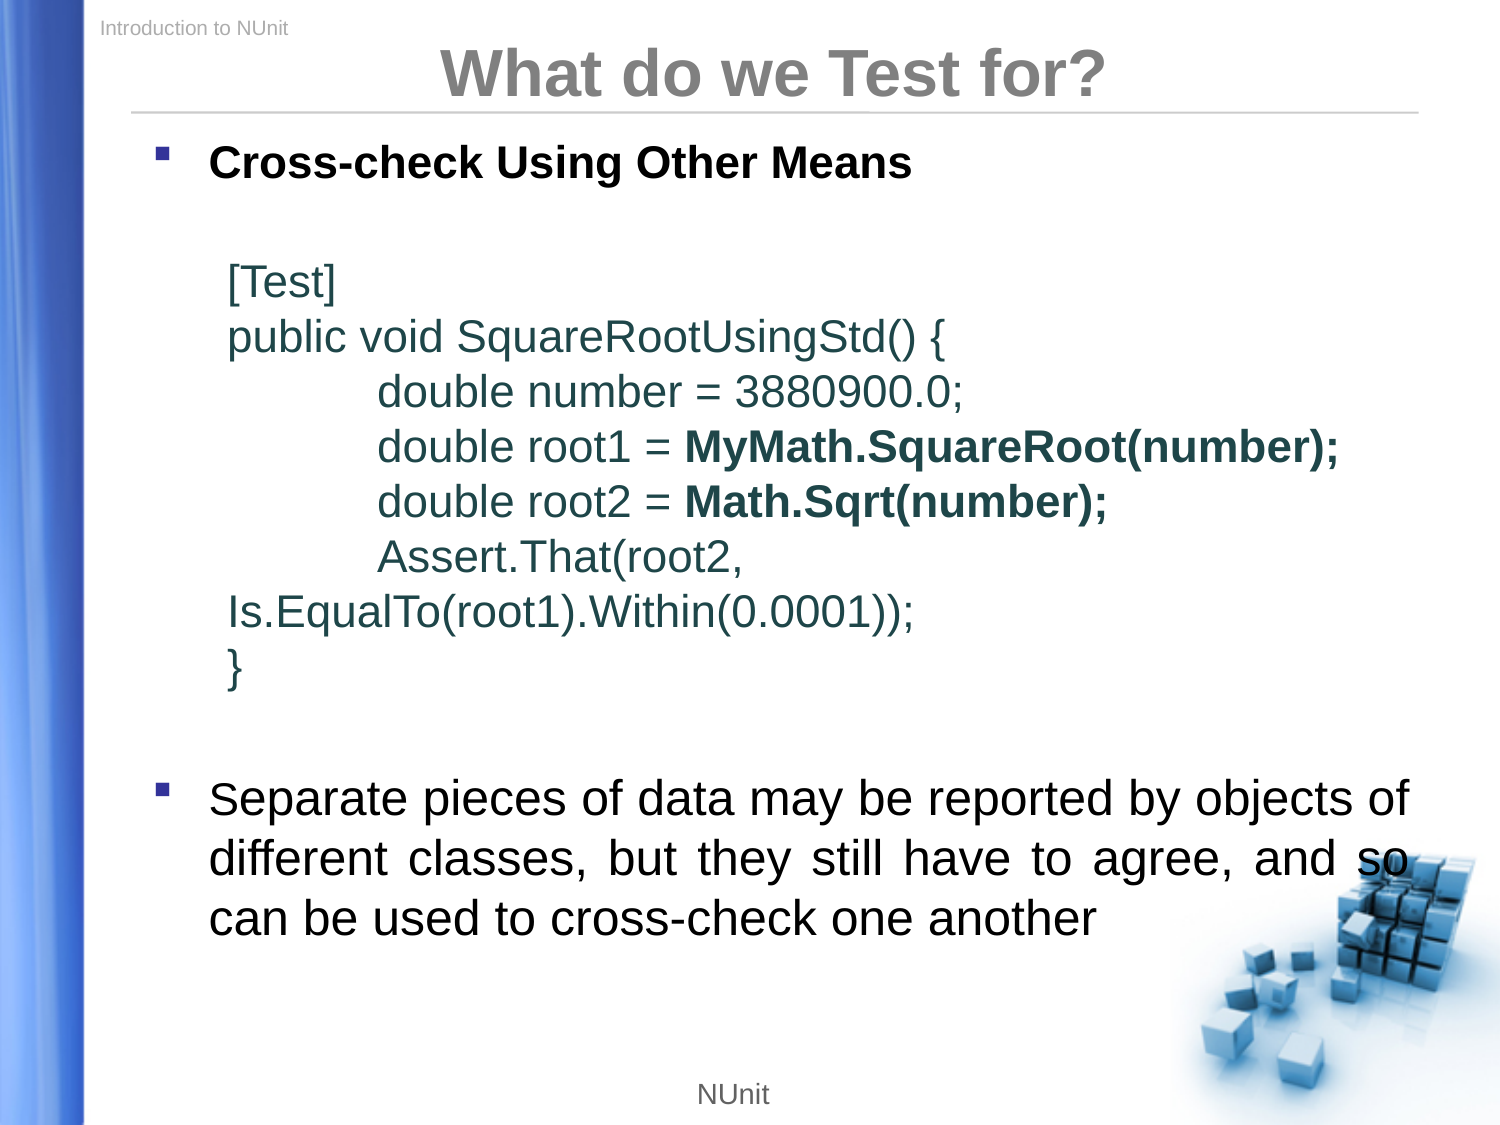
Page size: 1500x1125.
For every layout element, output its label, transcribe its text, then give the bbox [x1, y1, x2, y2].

text_box Cross-check Using Other Means [Test] public void SquareRootUsingStd() { double number = 3880900.0; double root1 = MyMath.SquareRoot(number); double root2 = Math.Sqrt(number); Assert.That(root2, Is.EqualTo(root1).Within(0.0001)); } Separate pieces of data may be reported by objects of different classes, but they still have to agree, and so can be used to cross-check one another [137, 125, 1425, 1050]
picture [0, 0, 1500, 1125]
title What do we Test for? [87, 23, 1463, 117]
